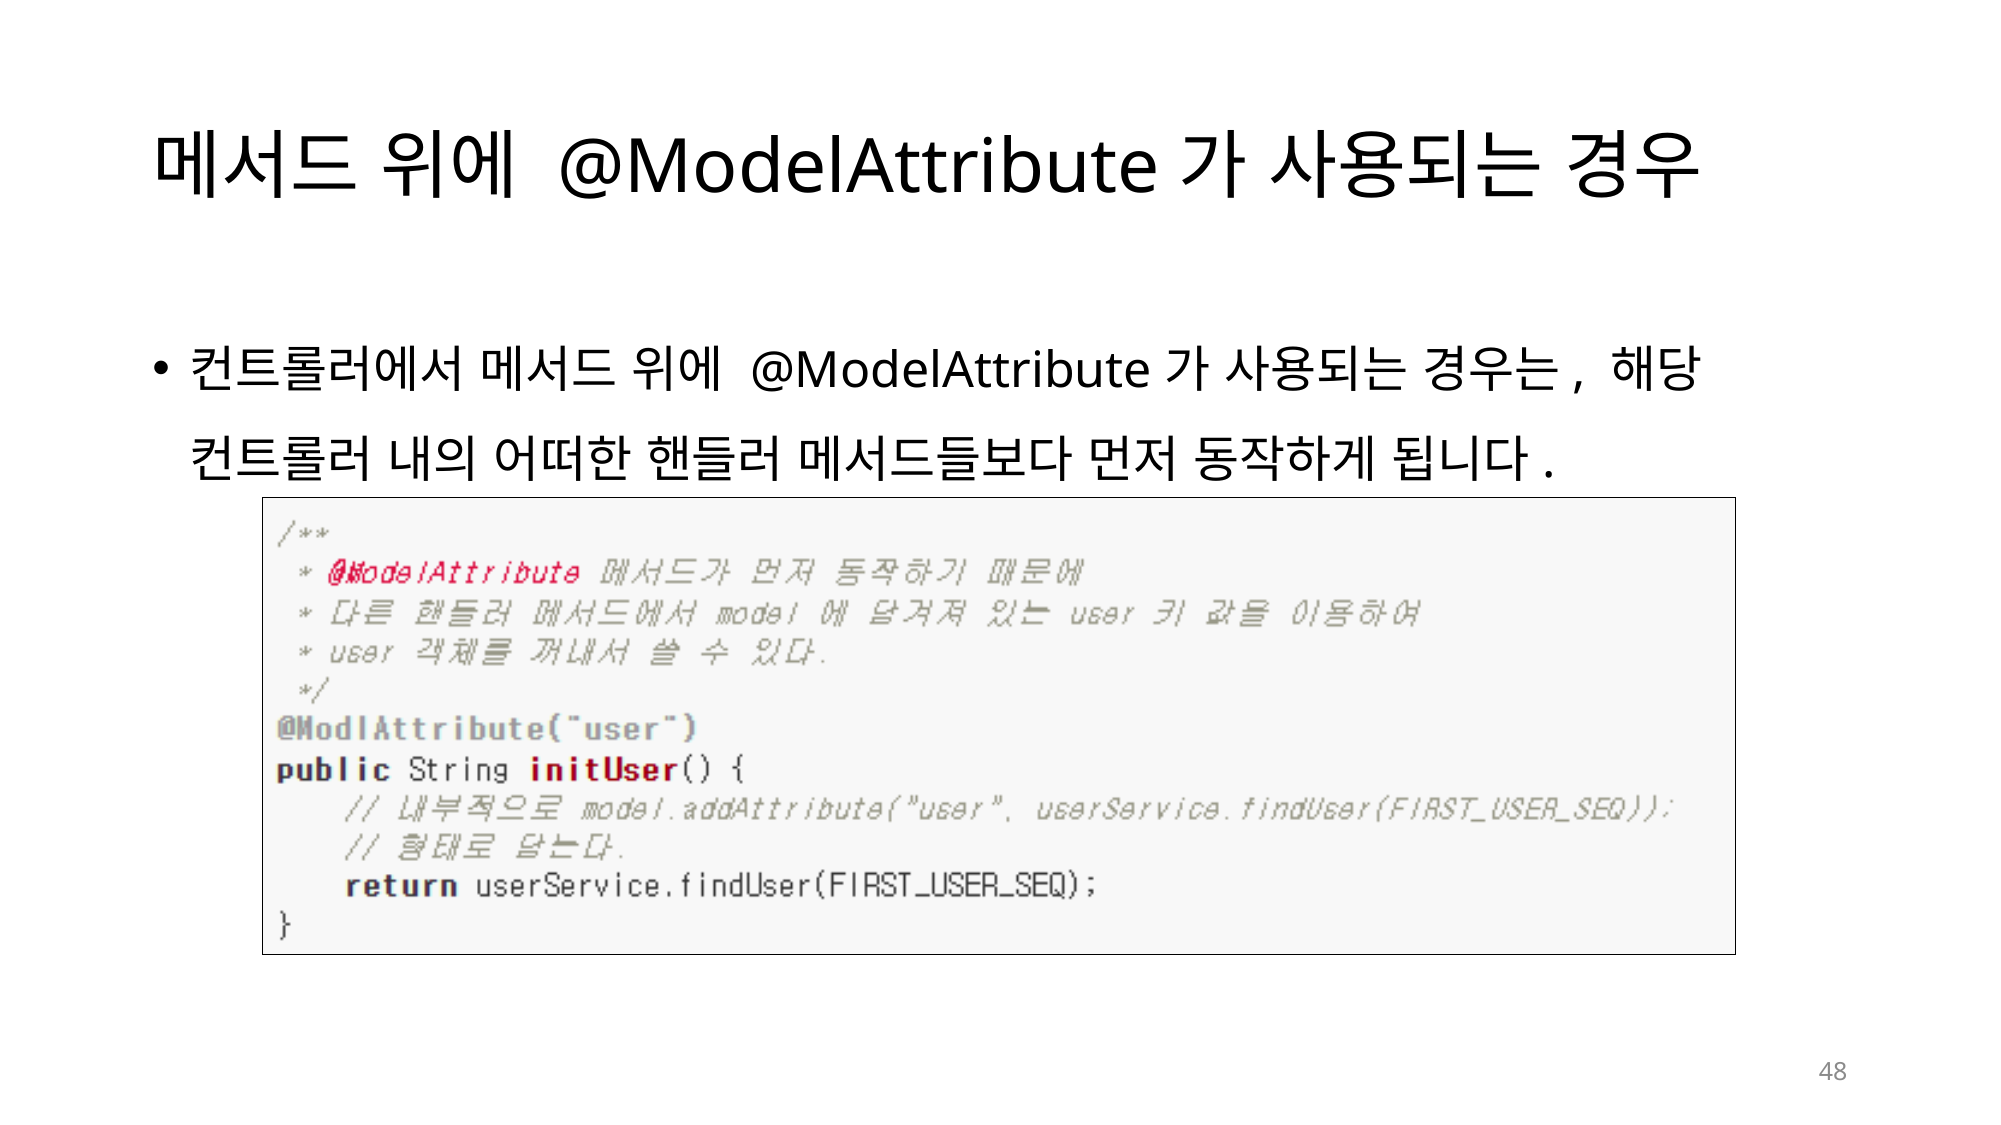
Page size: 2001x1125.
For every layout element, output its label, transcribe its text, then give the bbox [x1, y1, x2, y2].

picture [262, 497, 1736, 955]
list 컨트롤러에서 메서드 위에 @ModelAttribute가 사용되는 경우는, 해당 컨트롤러 내의 어떠한 핸들러 메서드들보다 먼저 동작하게 됩니다. [137, 299, 1863, 1014]
title 메서드 위에 @ModelAttribute가 사용되는 경우 [137, 59, 1863, 278]
slide_number 48 [1412, 1042, 1863, 1103]
